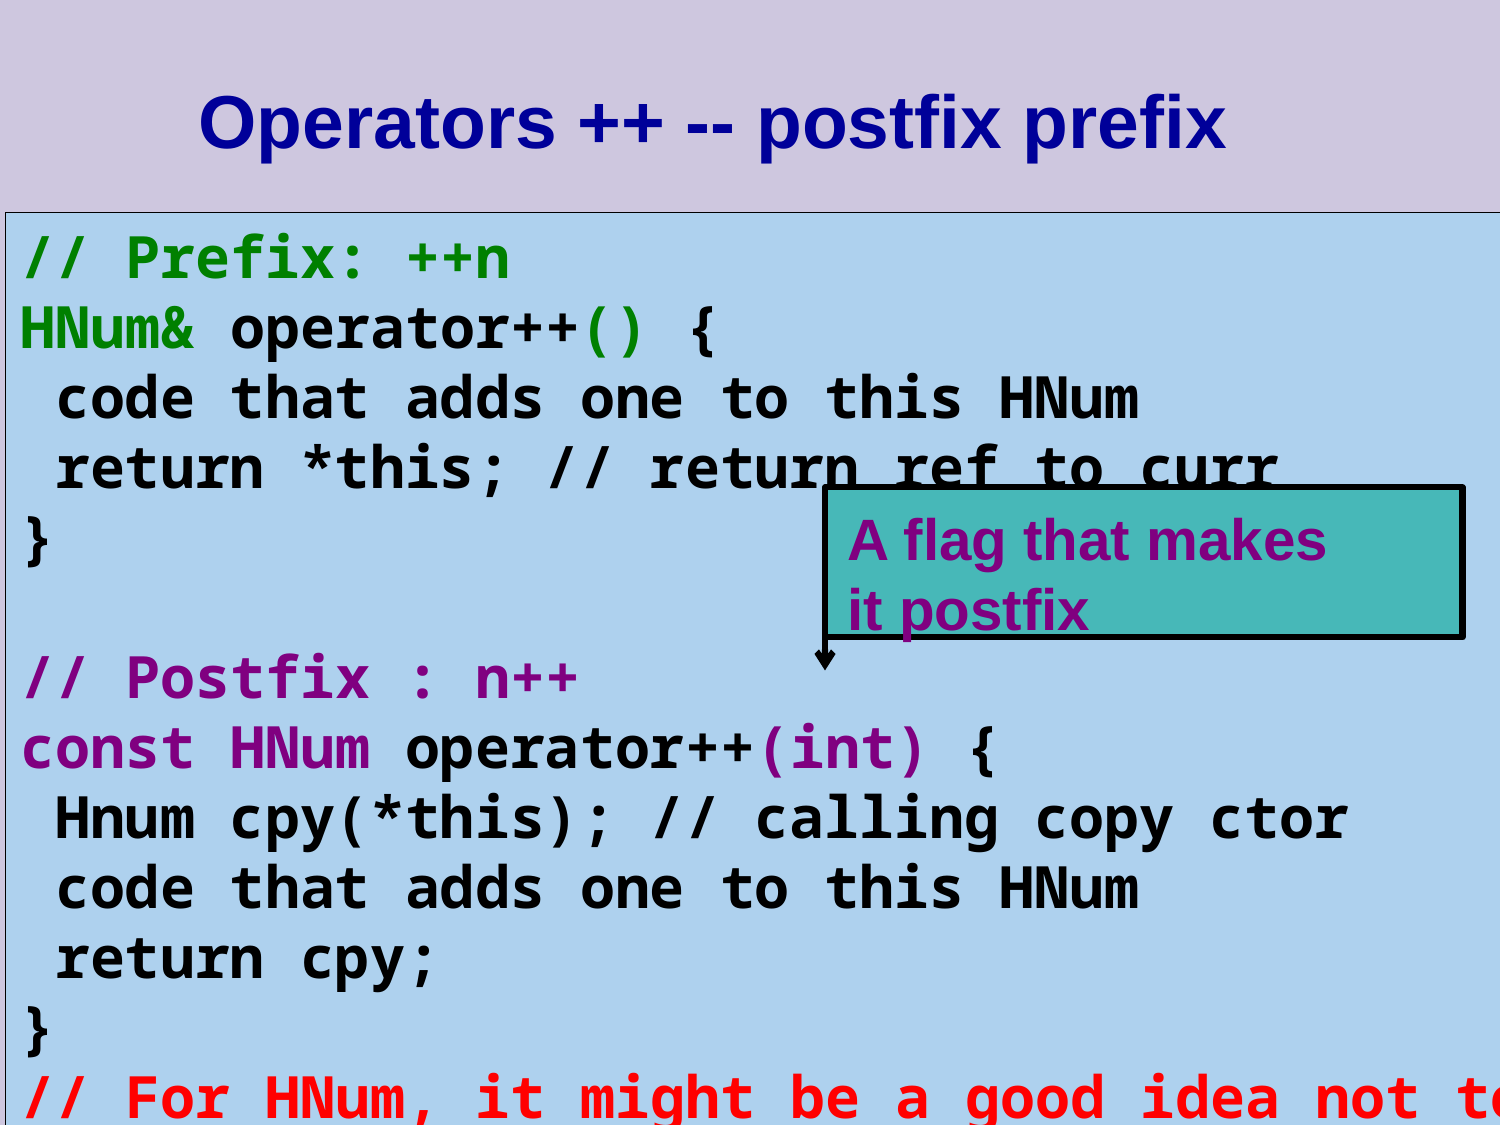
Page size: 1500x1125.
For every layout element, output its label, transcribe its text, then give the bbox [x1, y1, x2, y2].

text_box A flag that makes it postfix [824, 487, 1500, 658]
text_box // Prefix: ++n HNum& operator++() { code that adds one to this HNum return *this; // return ref to curr } // Postfix : n++ const HNum operator++(int) { Hnum cpy(*this); // calling copy ctor code that adds one to this HNum return cpy; } // For HNum, it might be a good idea not to // implement postfix [5, 212, 1500, 1125]
title Operators ++ -- postfix prefix [198, 24, 1468, 212]
text_box [817, 655, 832, 671]
